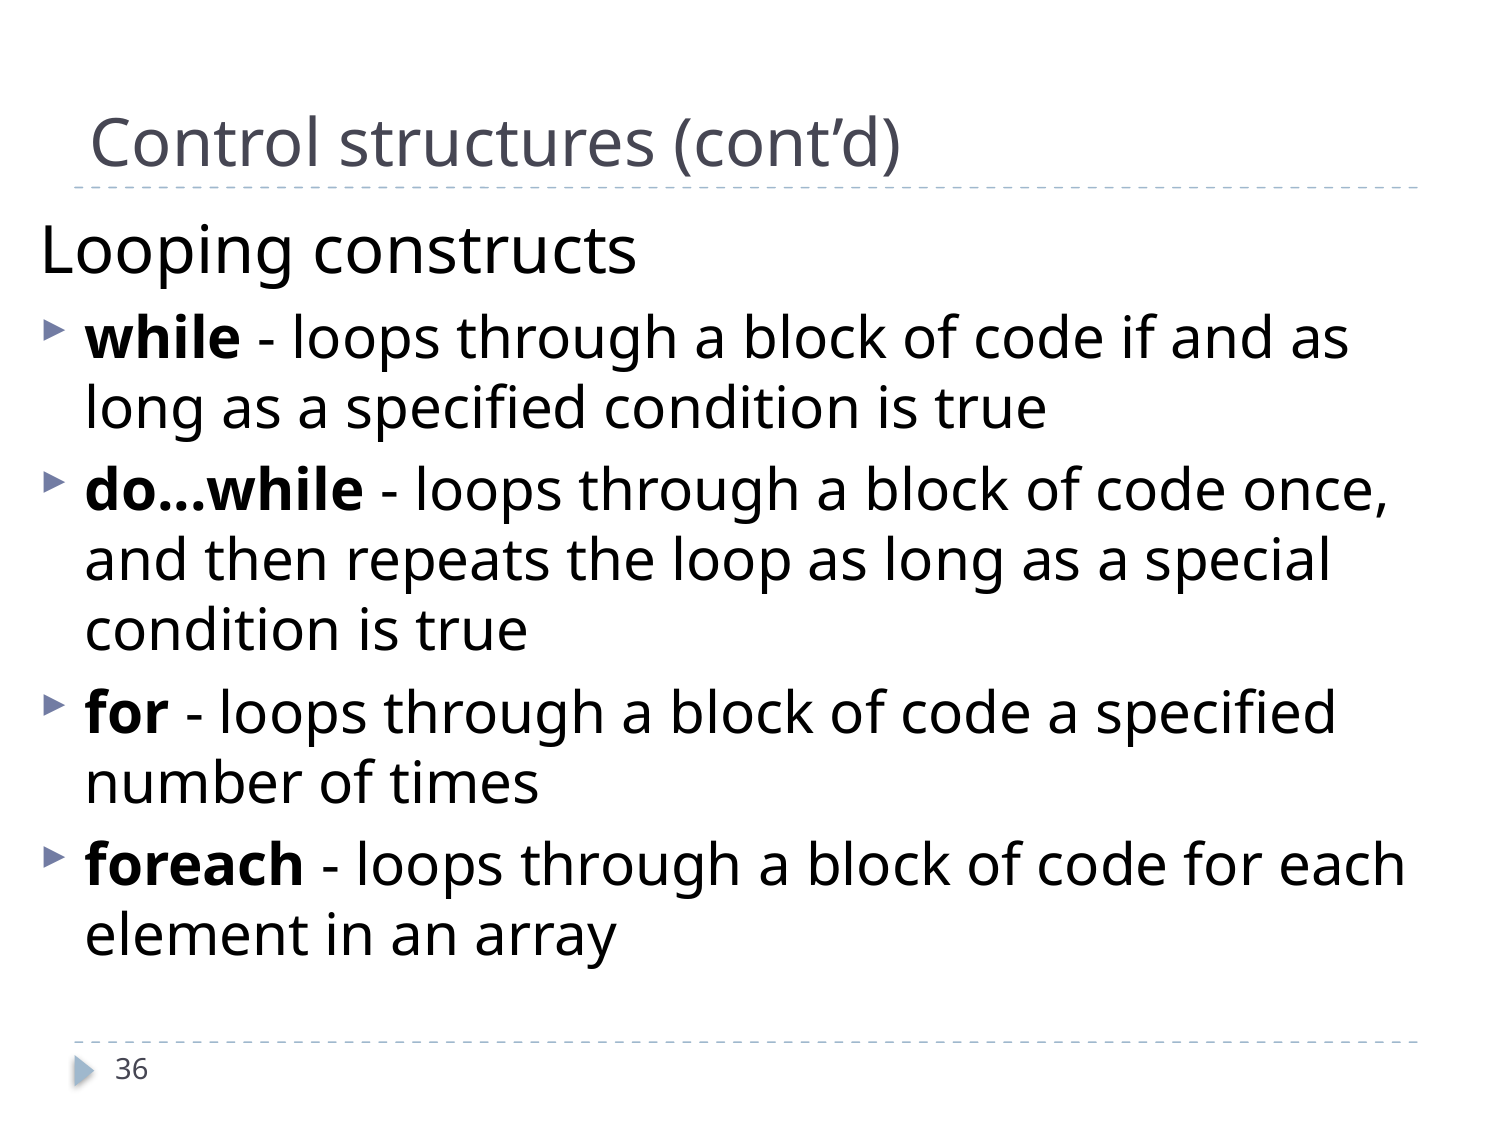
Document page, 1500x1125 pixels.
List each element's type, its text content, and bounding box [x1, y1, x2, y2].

text_box Looping constructs while - loops through a block of code if and as long as a specified condition is true do...while - loops through a block of code once, and then repeats the loop as long as a special condition is true for - loops through a block of code a specified number of times foreach - loops through a block of code for each element in an array [24, 199, 1463, 1038]
text_box Control structures (cont’d) [74, 24, 1425, 188]
text_box 36 [100, 1042, 426, 1103]
